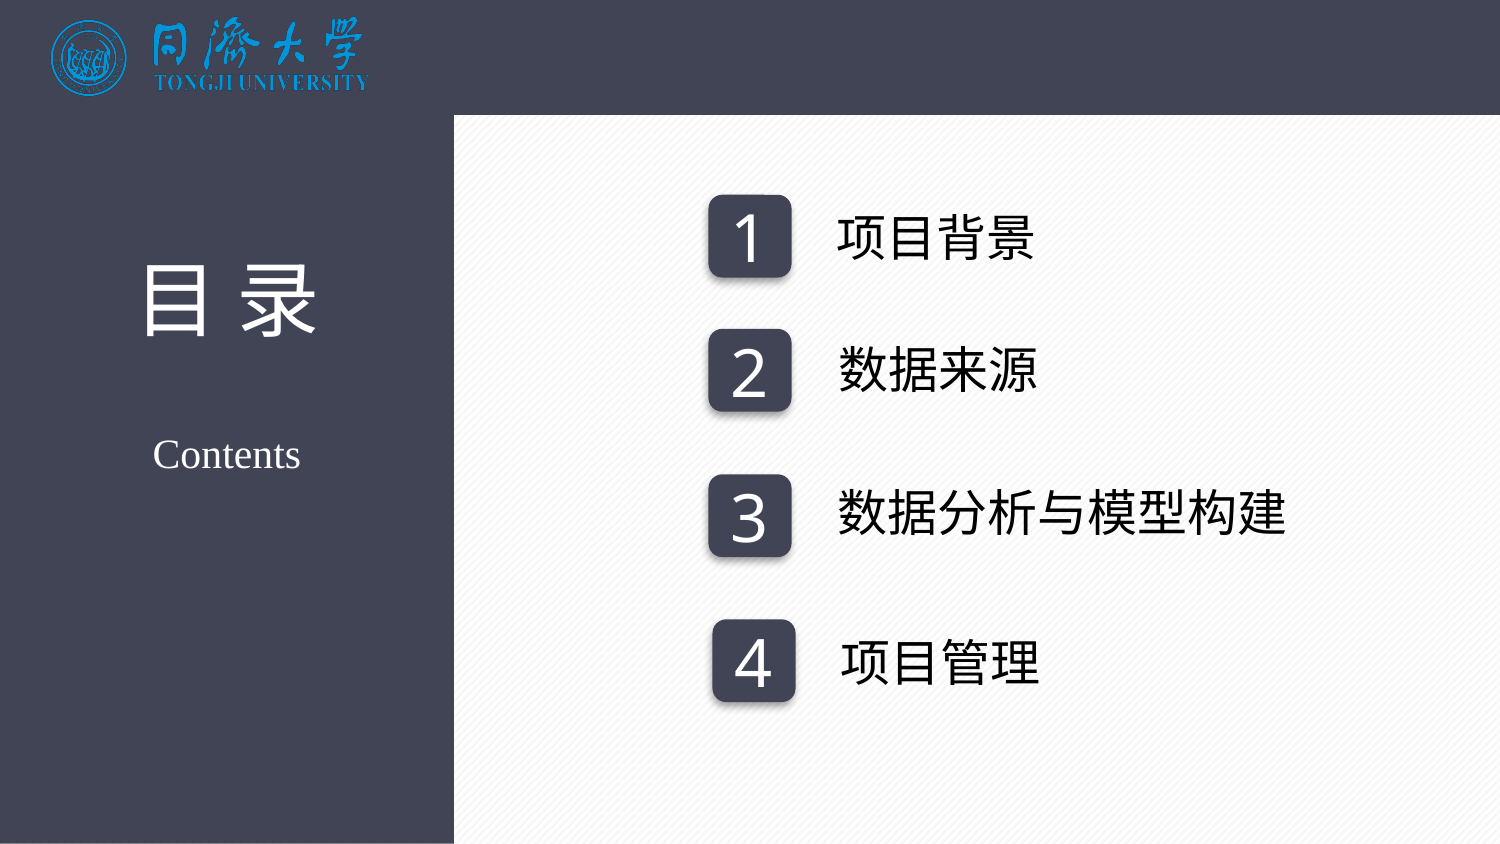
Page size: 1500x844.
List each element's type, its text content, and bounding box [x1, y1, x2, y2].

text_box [712, 612, 796, 709]
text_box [708, 188, 792, 284]
text_box 项目管理 [832, 624, 1048, 700]
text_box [708, 468, 792, 564]
text_box 数据来源 [830, 331, 1046, 407]
text_box 数据分析与模型构建 [829, 474, 1295, 550]
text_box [0, 110, 455, 844]
picture [455, 115, 1500, 844]
text_box 项目背景 [828, 199, 1044, 275]
picture [0, 0, 444, 110]
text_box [708, 323, 792, 418]
